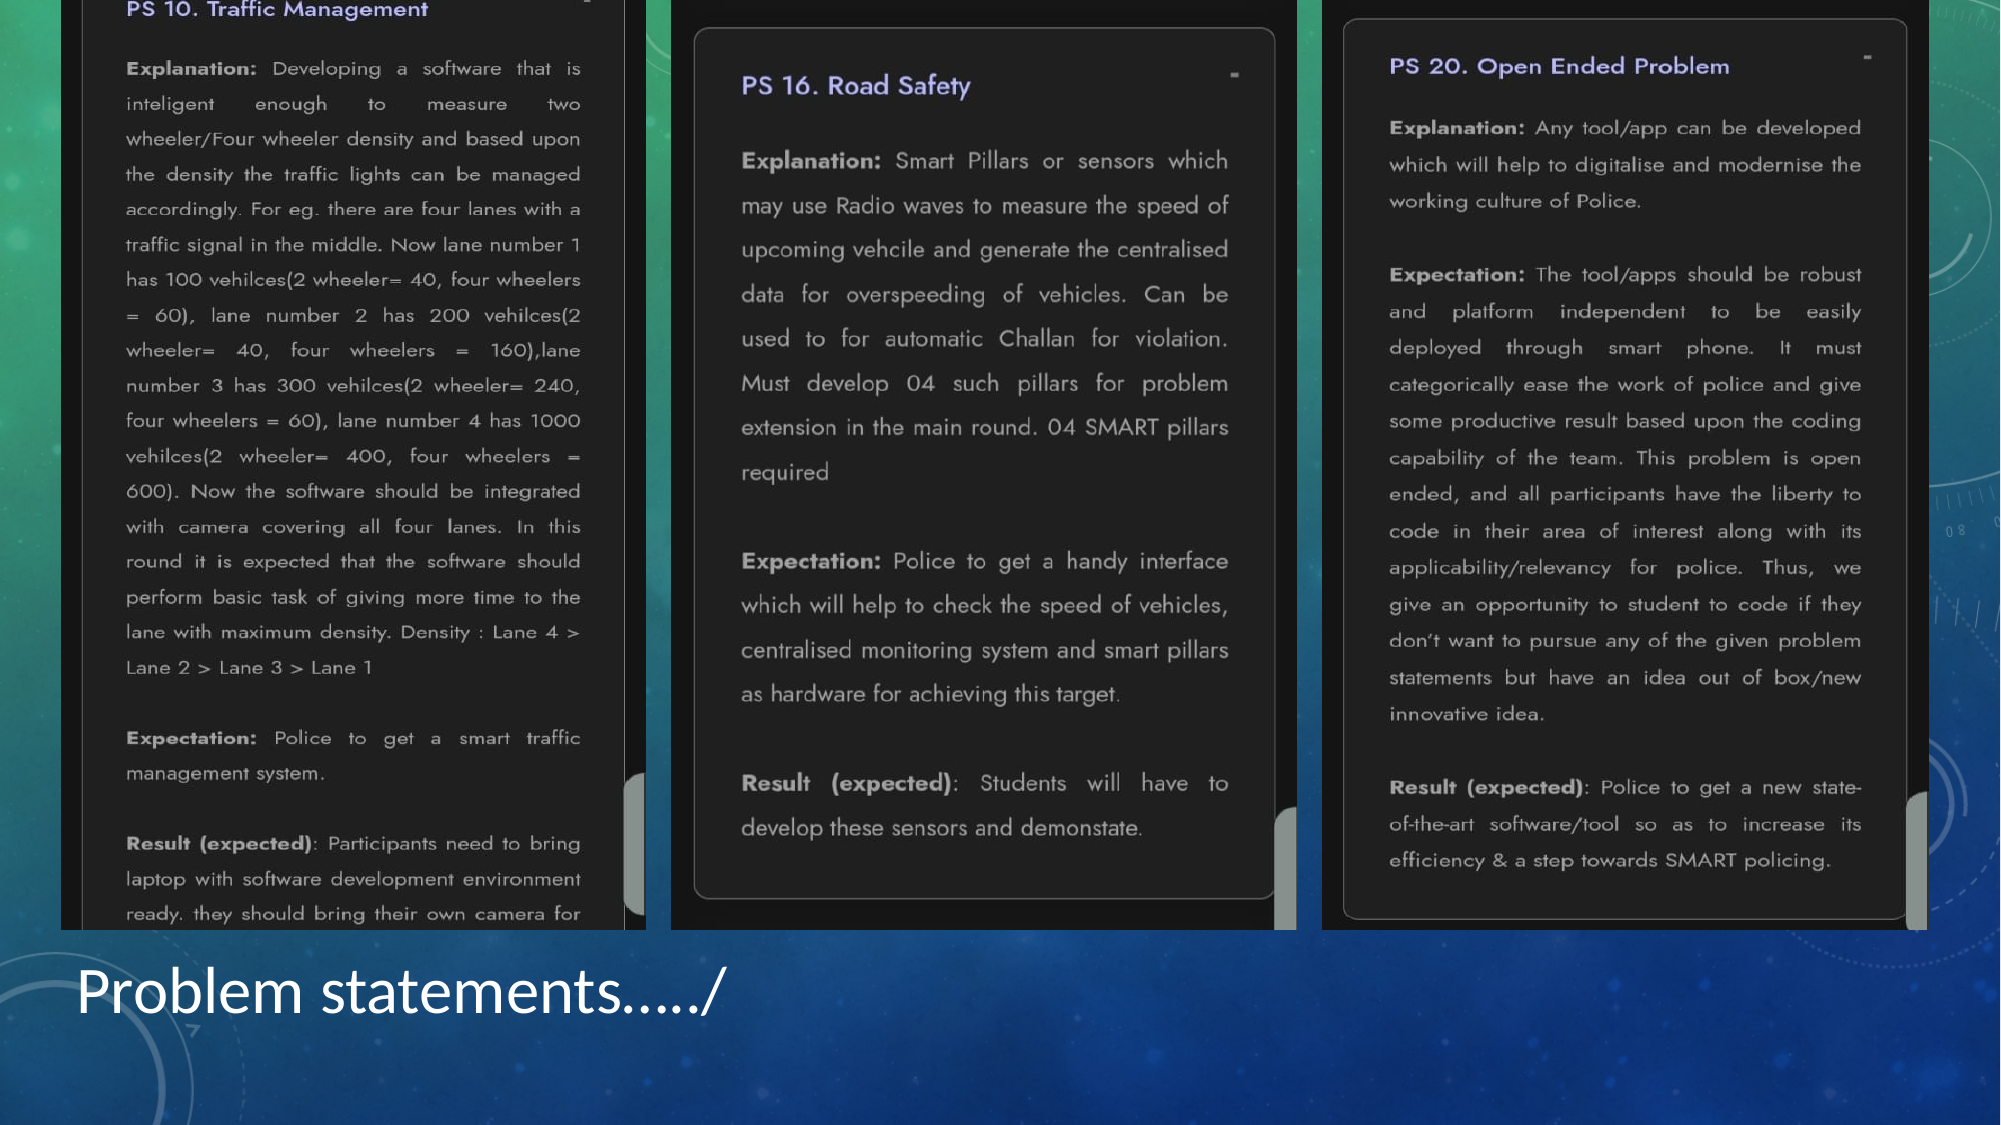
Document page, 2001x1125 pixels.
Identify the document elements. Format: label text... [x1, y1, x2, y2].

text_box Problem statements…../ [61, 939, 823, 1034]
picture [0, 0, 2001, 1125]
